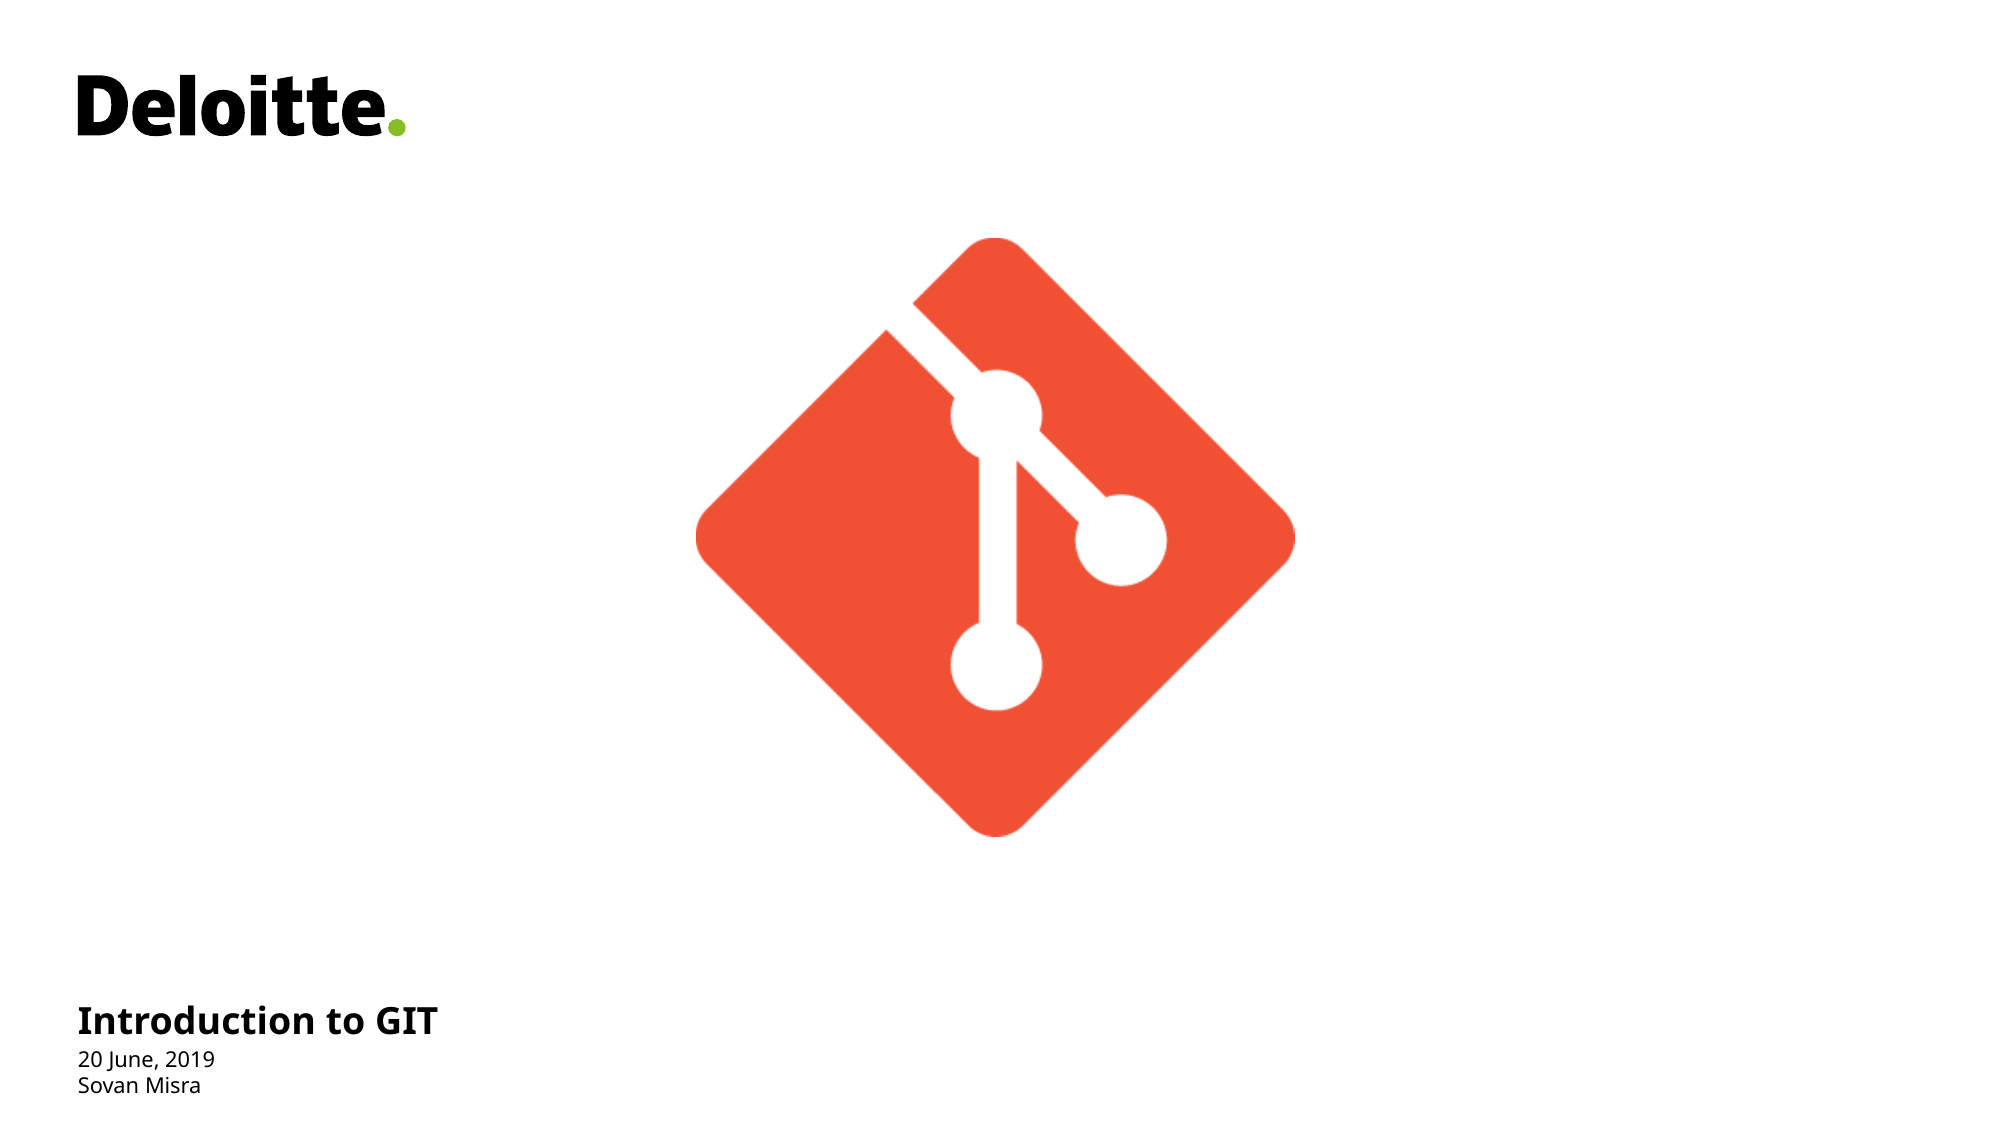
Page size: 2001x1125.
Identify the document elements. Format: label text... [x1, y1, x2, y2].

picture [696, 237, 1296, 837]
list 20 June, 2019 Sovan Misra [77, 1045, 996, 1095]
subtitle Introduction to GIT [77, 958, 1406, 1042]
